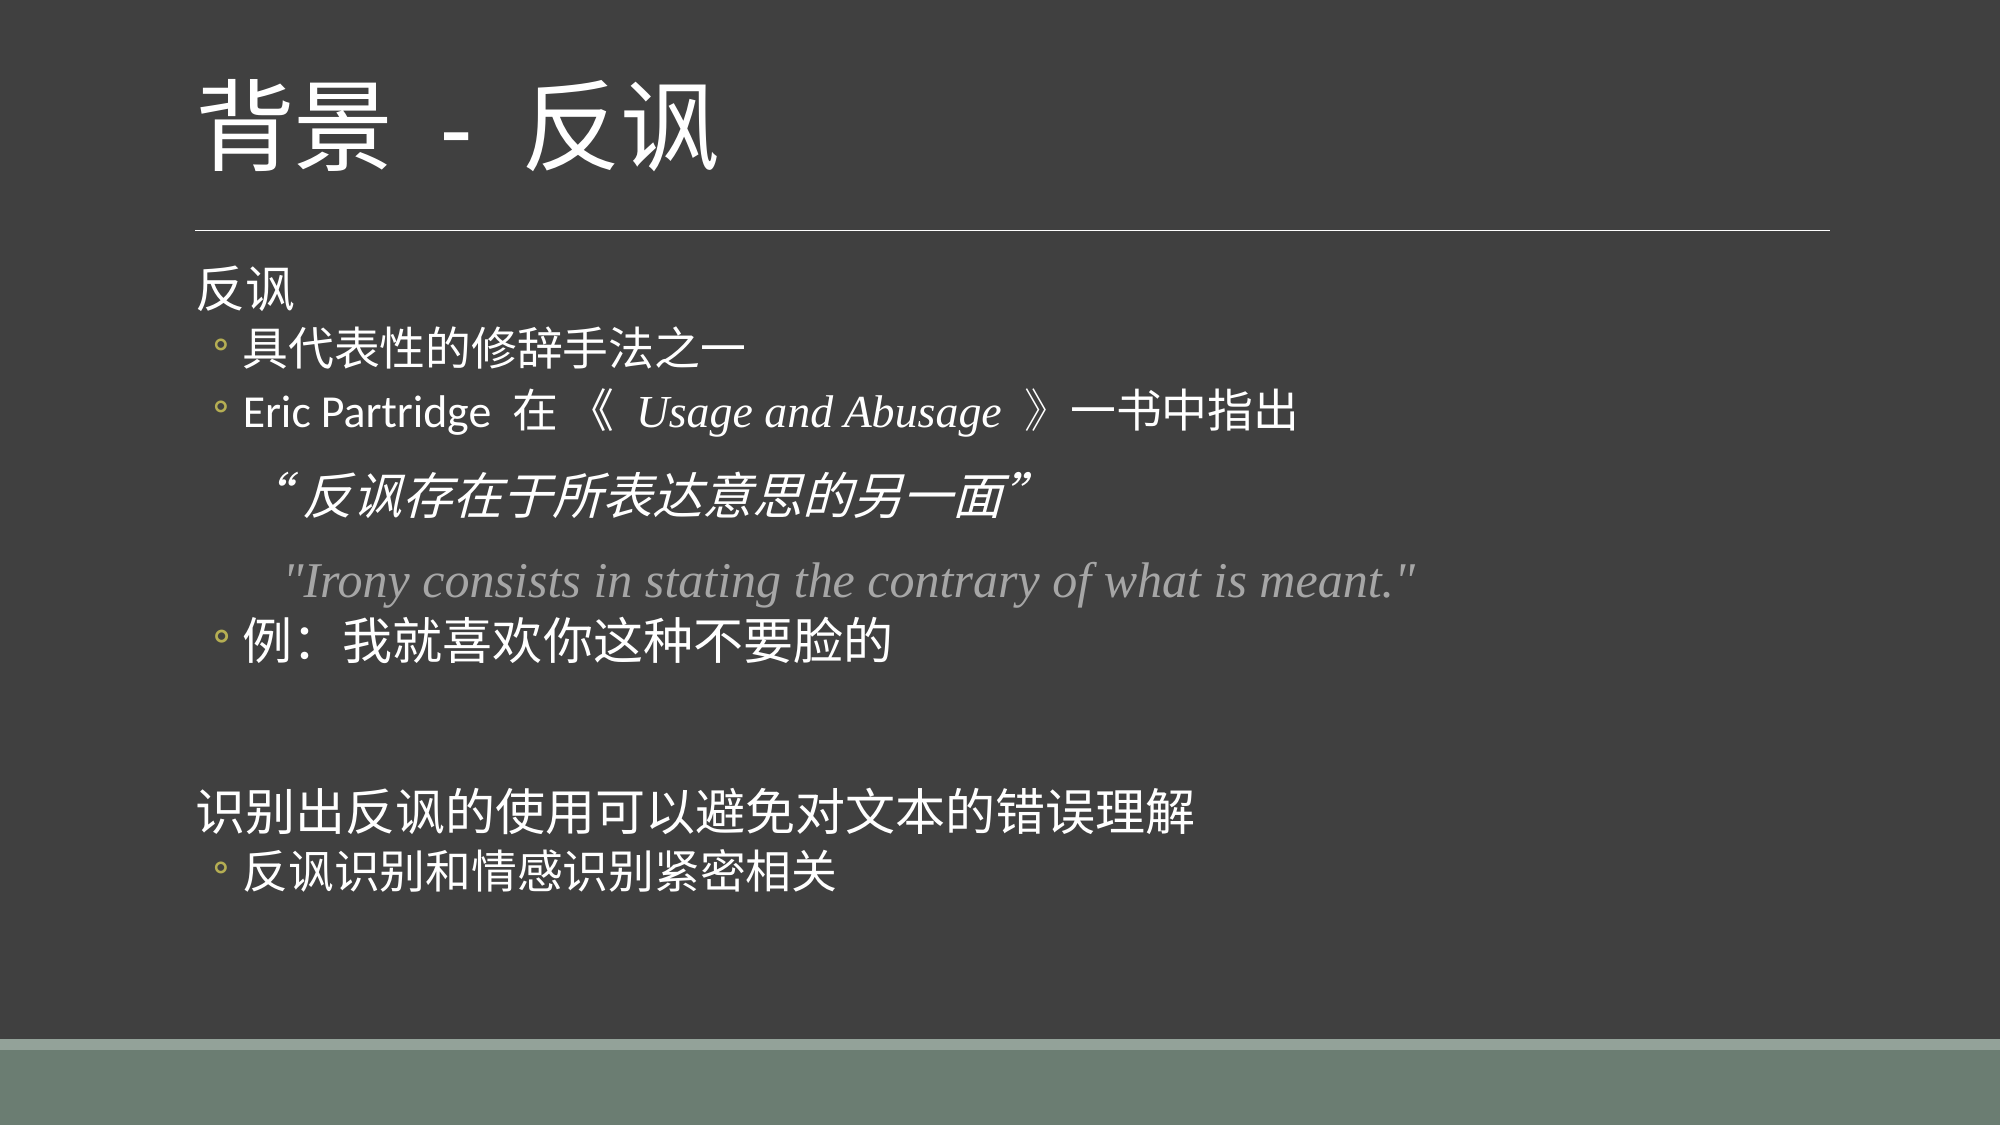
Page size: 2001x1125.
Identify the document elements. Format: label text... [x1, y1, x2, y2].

title 背景 - 反讽 [180, 0, 1830, 192]
list 反讽 具代表性的修辞手法之一 Eric Partridge 在 《 Usage and Abusage 》一书中指出 “反讽存在于所表达意思的另一面” "Irony consists in stating the contrary of what is meant." 例：我就喜欢你这种不要脸的 识别出反讽的使用可以避免对文本的错误理解 反讽识别和情感识别紧密相关 [180, 256, 1830, 1021]
